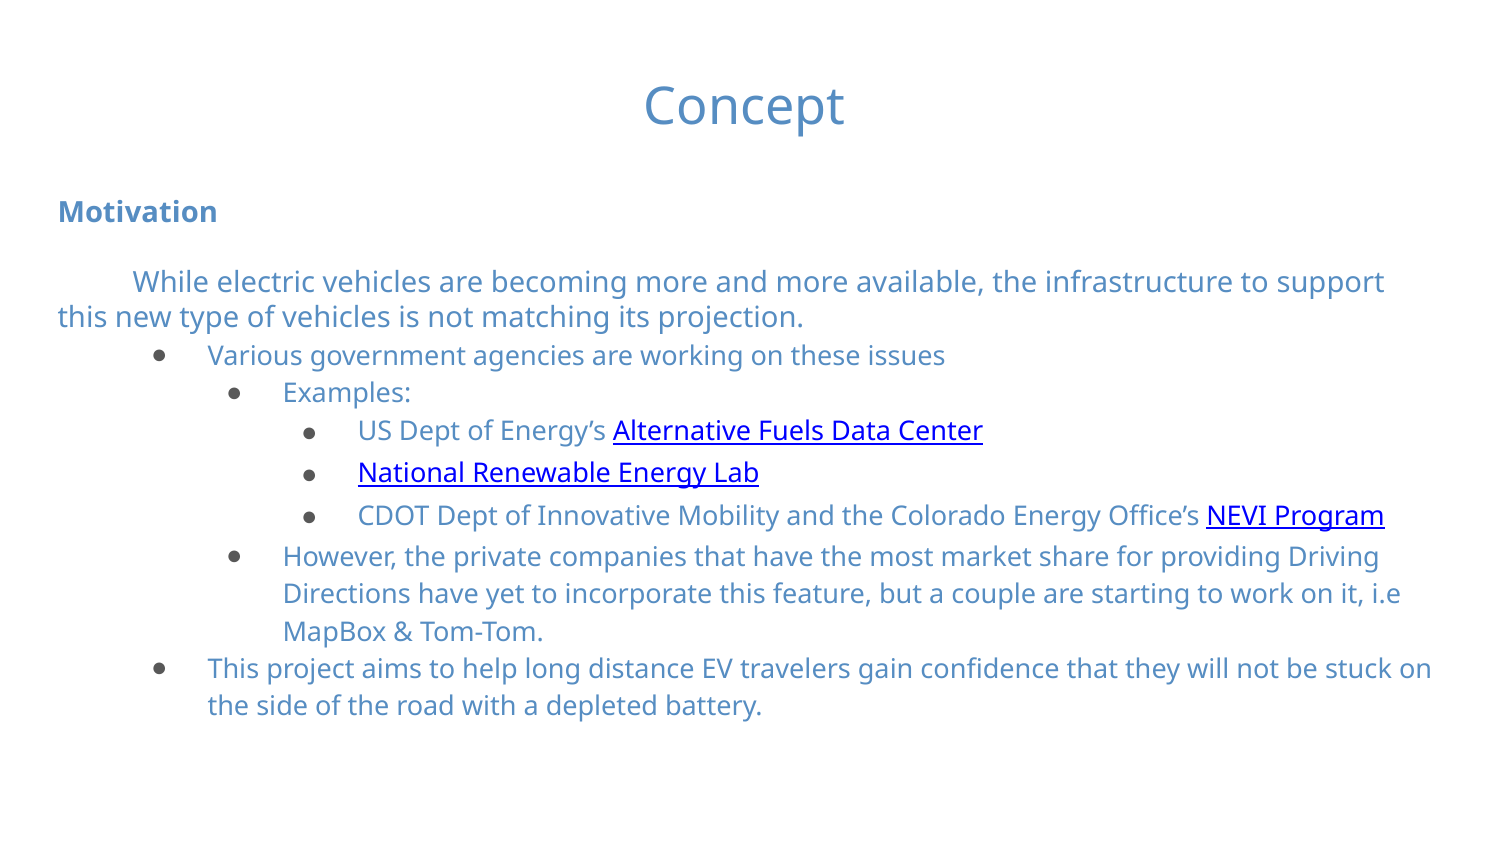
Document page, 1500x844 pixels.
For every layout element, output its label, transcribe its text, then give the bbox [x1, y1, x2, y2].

text_box Motivation While electric vehicles are becoming more and more available, the infrastructure to support this new type of vehicles is not matching its projection. Various government agencies are working on these issues Examples: US Dept of Energy’s Alternative Fuels Data Center National Renewable Energy Lab CDOT Dept of Innovative Mobility and the Colorado Energy Office’s NEVI Program However, the private companies that have the most market share for providing Driving Directions have yet to incorporate this feature, but a couple are starting to work on it, i.e MapBox & Tom-Tom. This project aims to help long distance EV travelers gain confidence that they will not be stuck on the side of the road with a depleted battery. [50, 186, 1450, 729]
text_box Concept [636, 65, 864, 143]
